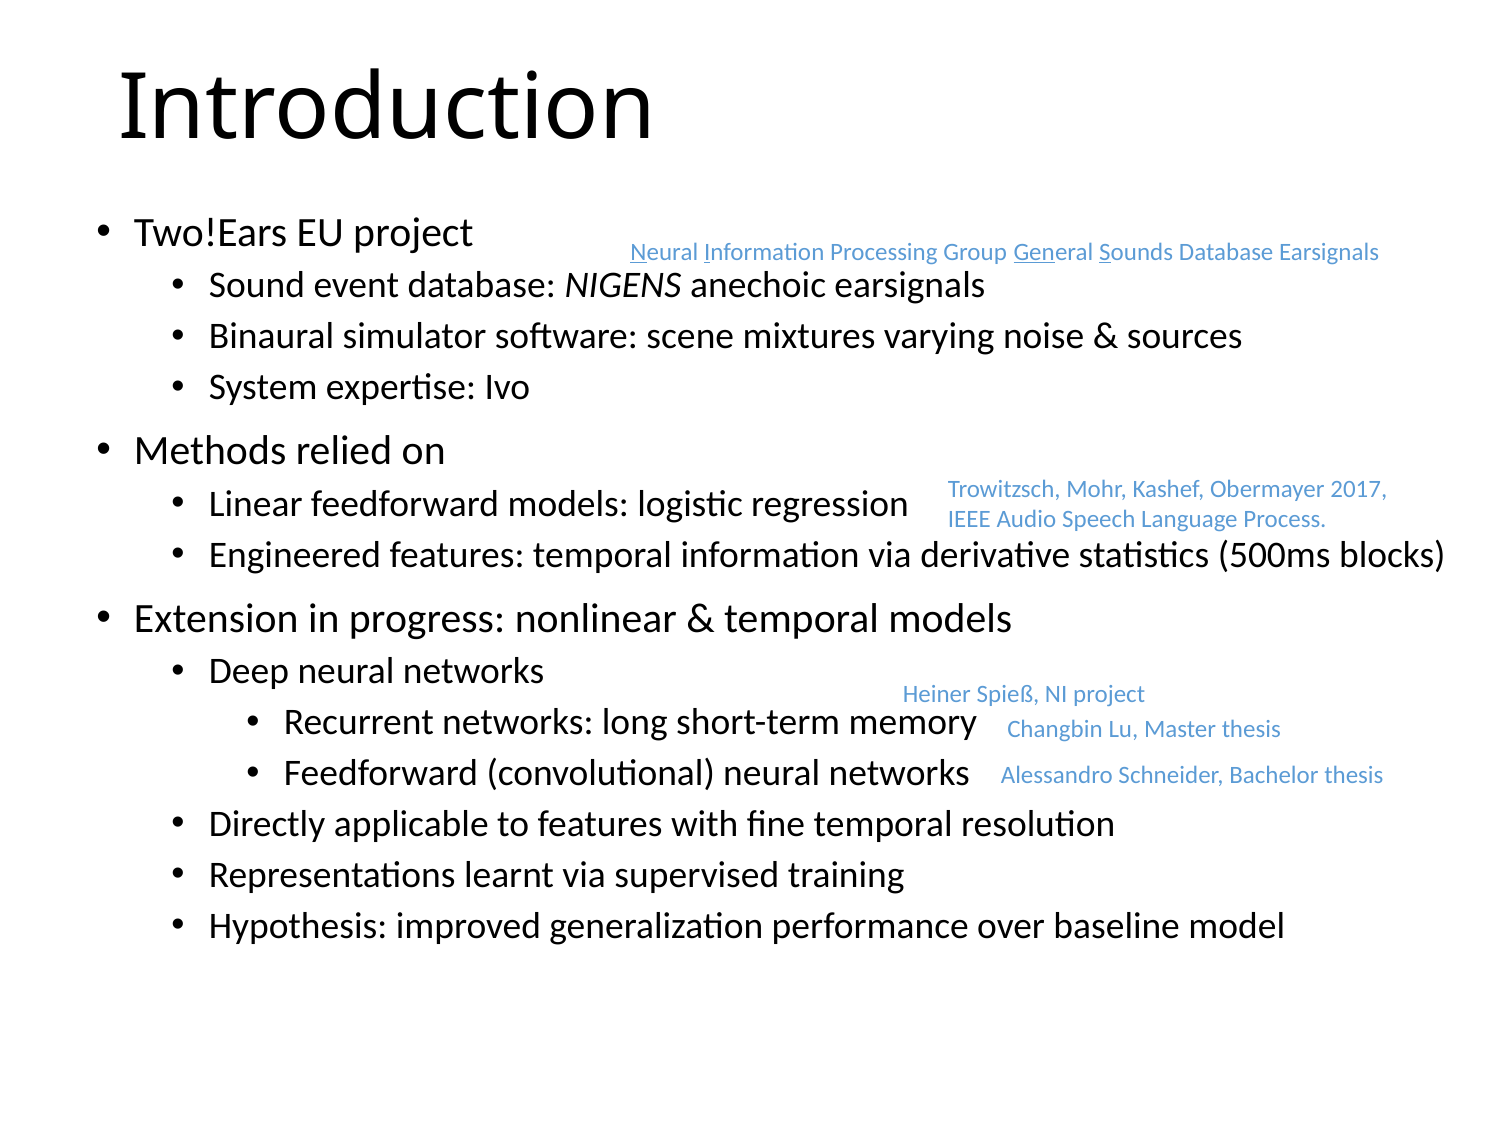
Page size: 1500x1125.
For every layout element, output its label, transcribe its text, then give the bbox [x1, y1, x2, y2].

text_box Changbin Lu, Master thesis [992, 705, 1500, 750]
text_box Heiner Spieß, NI project [888, 669, 1397, 715]
title Introduction [103, 0, 1397, 202]
text_box Alessandro Schneider, Bachelor thesis [986, 750, 1412, 796]
list Two!Ears EU project Sound event database: NIGENS anechoic earsignals Binaural simulator software: scene mixtures varying noise & sources System expertise: Ivo Methods relied on Linear feedforward models: logistic regression Engineered features: temporal information via derivative statistics (500ms blocks) Extension in progress: nonlinear & temporal models Deep neural networks Recurrent networks: long short-term memory Feedforward (convolutional) neural networks Directly applicable to features with fine temporal resolution Representations learnt via supervised training Hypothesis: improved generalization performance over baseline model [81, 202, 1482, 1072]
text_box Trowitzsch, Mohr, Kashef, Obermayer 2017, IEEE Audio Speech Language Process. [933, 464, 1442, 540]
text_box Neural Information Processing Group General Sounds Database Earsignals [615, 227, 1409, 273]
